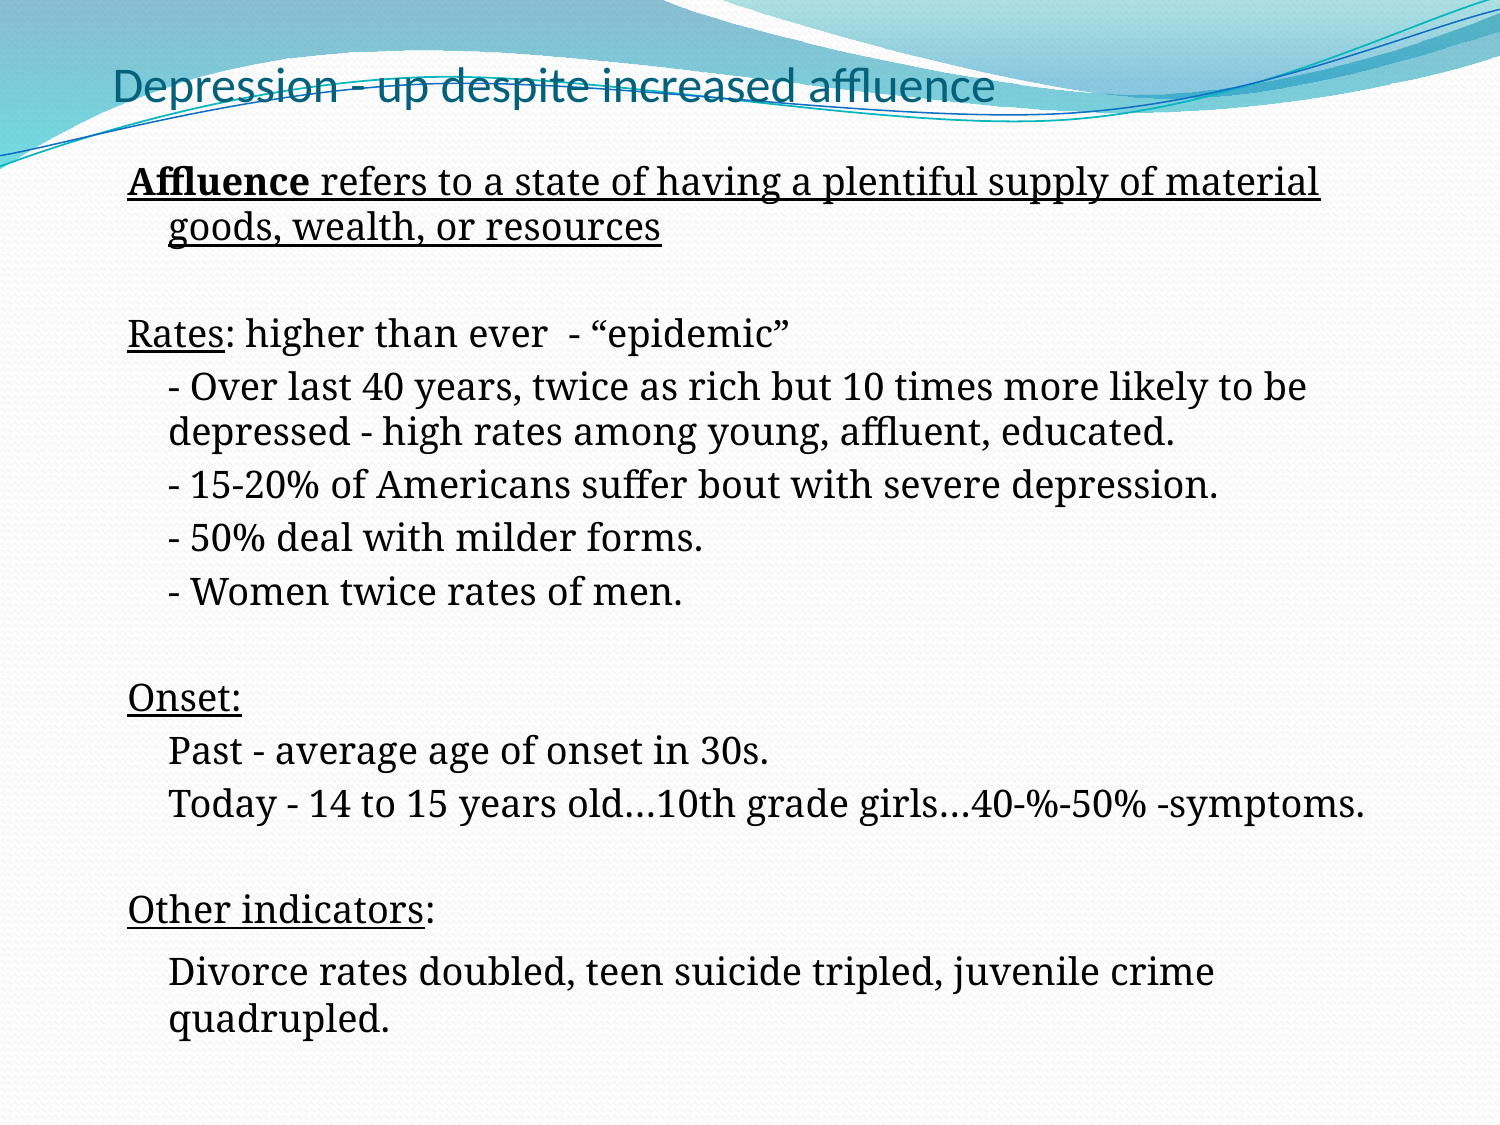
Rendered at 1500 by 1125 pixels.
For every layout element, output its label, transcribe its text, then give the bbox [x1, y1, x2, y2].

list Affluence refers to a state of having a plentiful supply of material goods, wealth, or resources Rates: higher than ever - “epidemic” - Over last 40 years, twice as rich but 10 times more likely to be depressed - high rates among young, affluent, educated. - 15-20% of Americans suffer bout with severe depression. - 50% deal with milder forms. - Women twice rates of men. Onset: Past - average age of onset in 30s. Today - 14 to 15 years old…10th grade girls…40-%-50% -symptoms. Other indicators: Divorce rates doubled, teen suicide tripled, juvenile crime quadrupled. [112, 149, 1388, 1075]
title Depression - up despite increased affluence [112, 37, 1388, 113]
